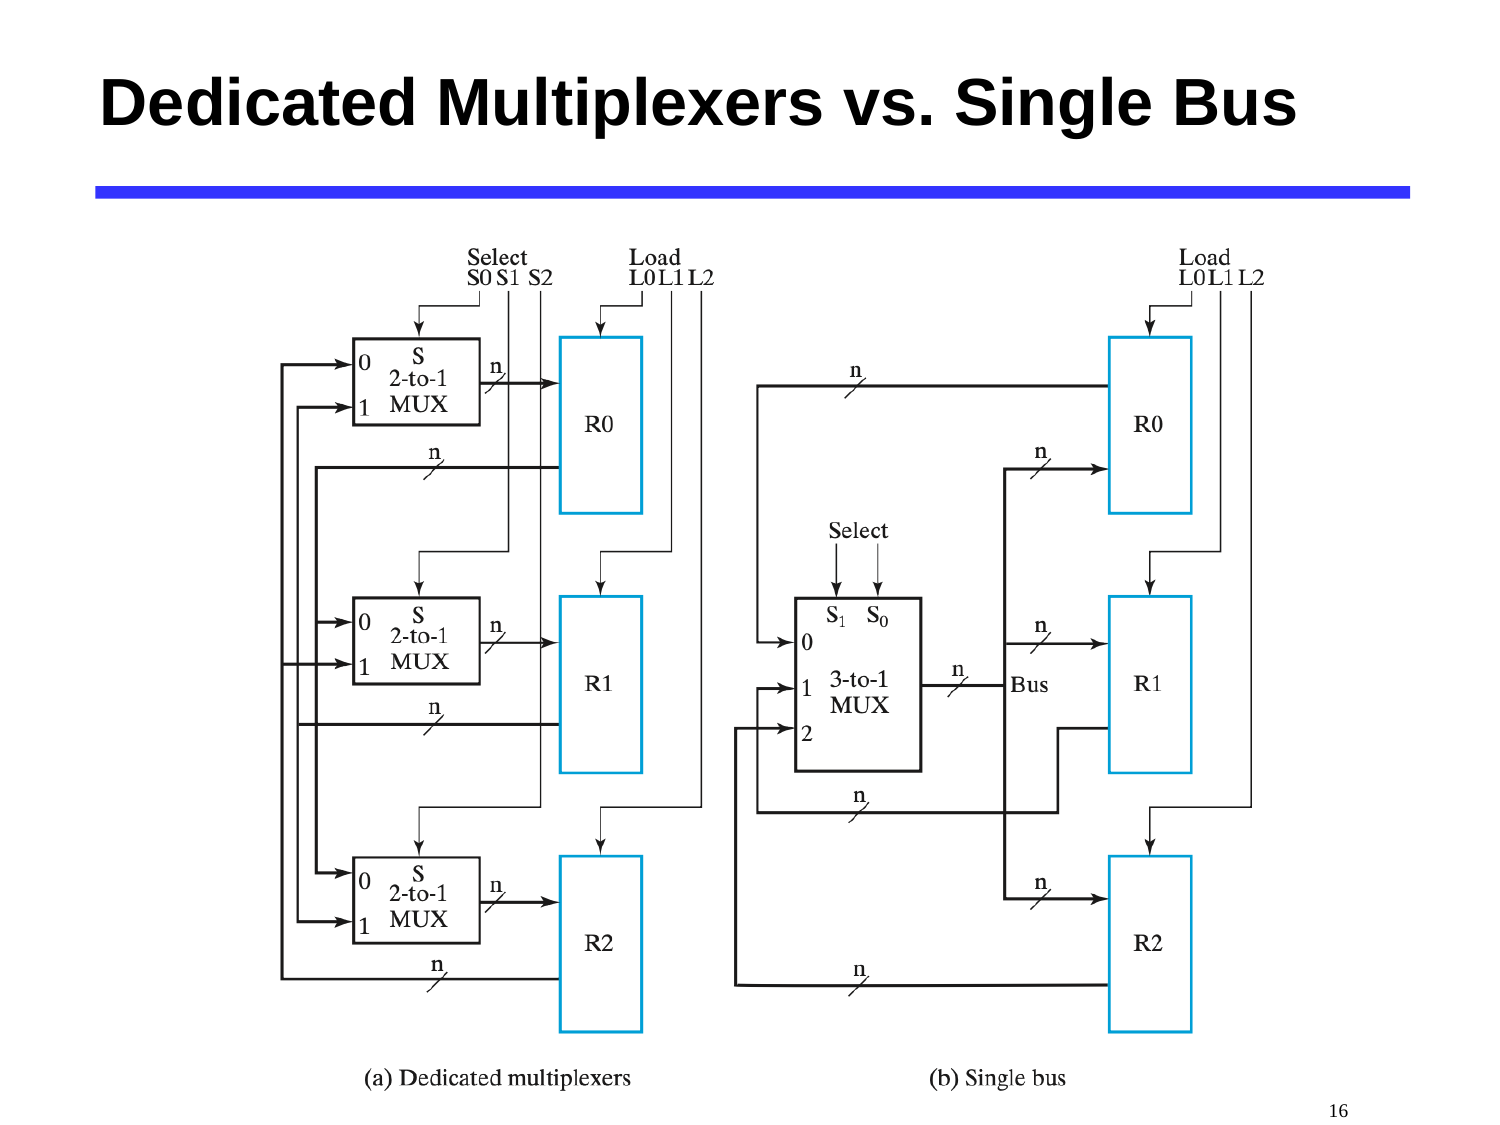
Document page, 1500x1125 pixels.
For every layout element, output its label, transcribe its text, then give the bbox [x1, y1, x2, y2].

slide_number 16 [1185, 1068, 1500, 1125]
title Dedicated Multiplexers vs. Single Bus [84, 14, 1443, 182]
picture [250, 224, 1277, 1098]
